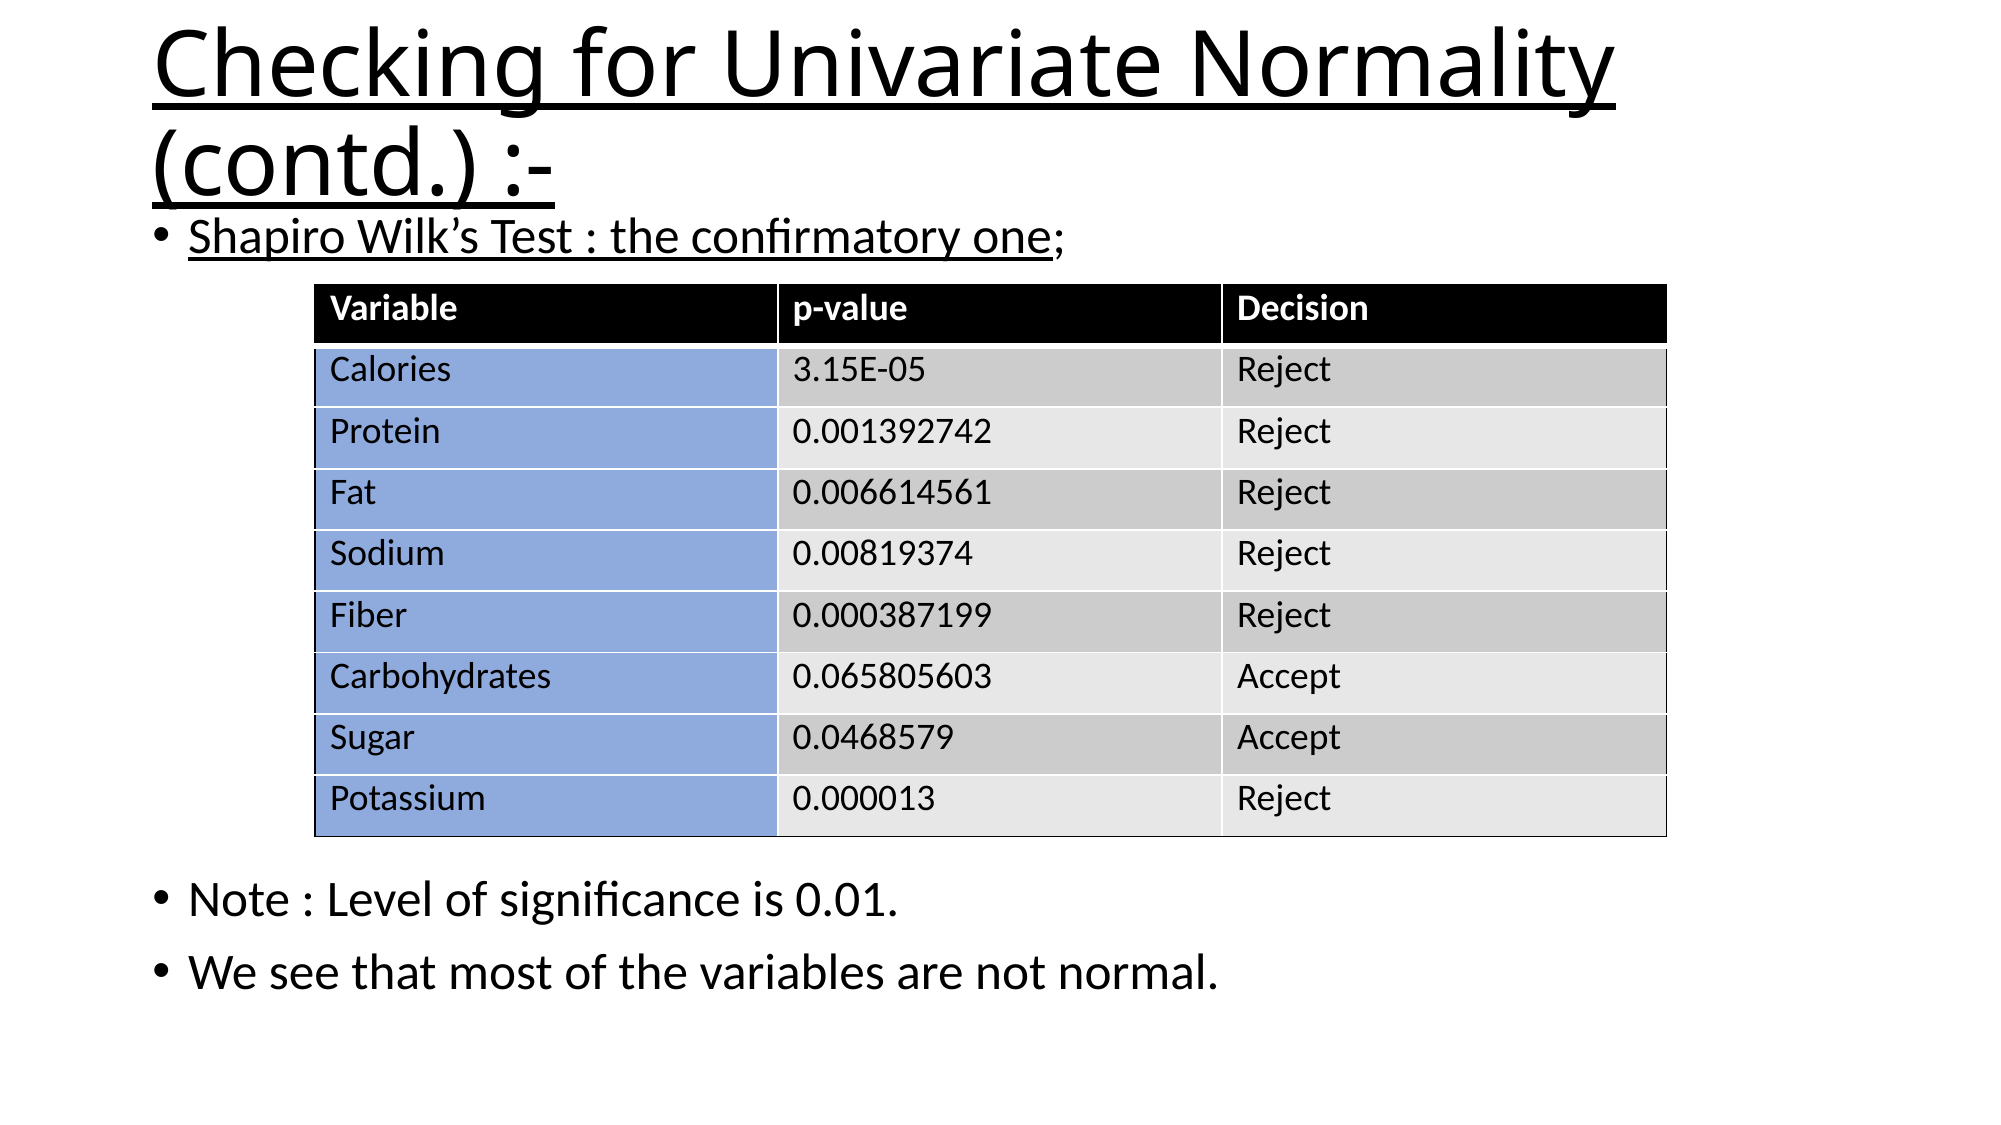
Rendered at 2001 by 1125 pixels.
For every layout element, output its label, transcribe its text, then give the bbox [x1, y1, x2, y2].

table_cell Reject [1223, 531, 1666, 590]
table_cell Reject [1223, 349, 1666, 406]
title Checking for Univariate Normality (contd.) :- [137, 45, 1863, 187]
table_cell 3.15E-05 [779, 349, 1221, 406]
table_cell Accept [1223, 715, 1666, 774]
table_cell 0.065805603 [779, 653, 1221, 713]
table_cell 0.0468579 [779, 715, 1221, 774]
table_header Decision [1223, 286, 1666, 343]
table_cell 0.00819374 [779, 531, 1221, 590]
table_header p-value [779, 286, 1221, 343]
table_header Variable [316, 286, 777, 343]
table_cell 0.001392742 [779, 408, 1221, 468]
table_cell 0.006614561 [779, 470, 1221, 529]
table_cell Calories [316, 349, 777, 406]
list Shapiro Wilk’s Test : the confirmatory one; Note : Level of significance is 0.01. We see that most of the variables are not normal. [137, 202, 1863, 1014]
table_cell 0.000013 [779, 776, 1221, 836]
table_cell Reject [1223, 592, 1666, 652]
table_cell Reject [1223, 408, 1666, 468]
table_cell Fat [316, 470, 777, 529]
table_cell Accept [1223, 653, 1666, 713]
table_cell Protein [316, 408, 777, 468]
table_cell Reject [1223, 776, 1666, 836]
table_cell Fiber [316, 592, 777, 652]
table_cell Reject [1223, 470, 1666, 529]
table_cell Potassium [316, 776, 777, 836]
table_cell Sugar [316, 715, 777, 774]
table_cell Sodium [316, 531, 777, 590]
table_cell Carbohydrates [316, 653, 777, 713]
table_cell 0.000387199 [779, 592, 1221, 652]
